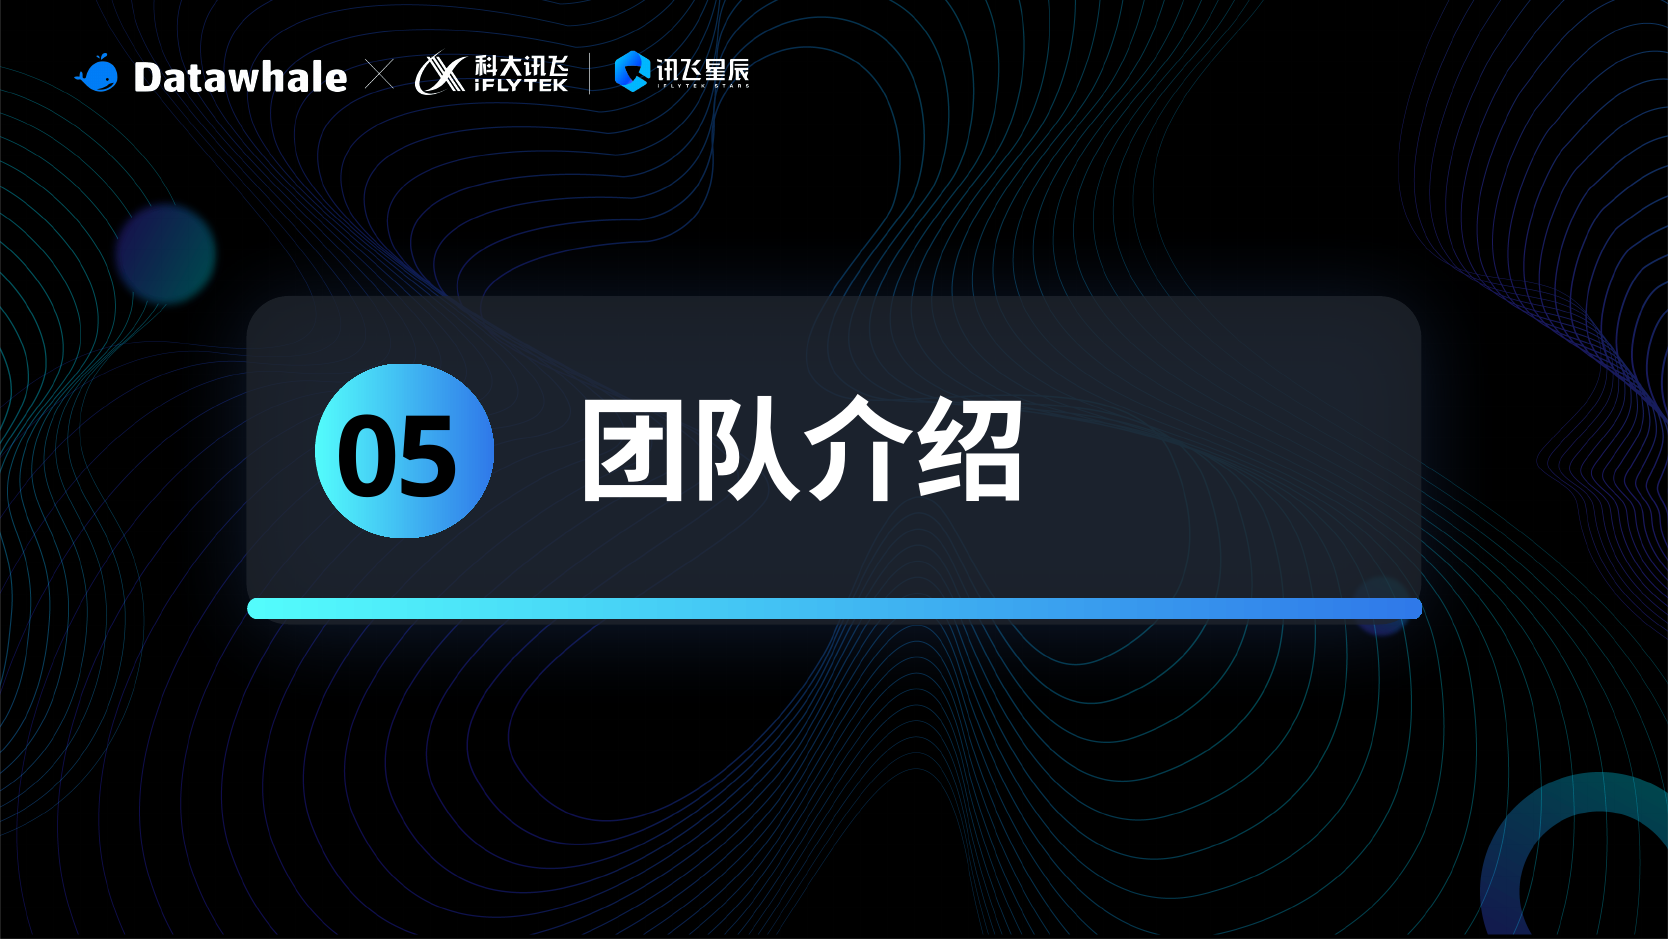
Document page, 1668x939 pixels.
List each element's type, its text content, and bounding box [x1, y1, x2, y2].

text_box 团队介绍 [562, 344, 1043, 522]
text_box [246, 596, 1424, 621]
text_box [269, 621, 1399, 626]
text_box [245, 294, 1423, 600]
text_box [314, 363, 537, 538]
picture [0, 0, 1668, 939]
